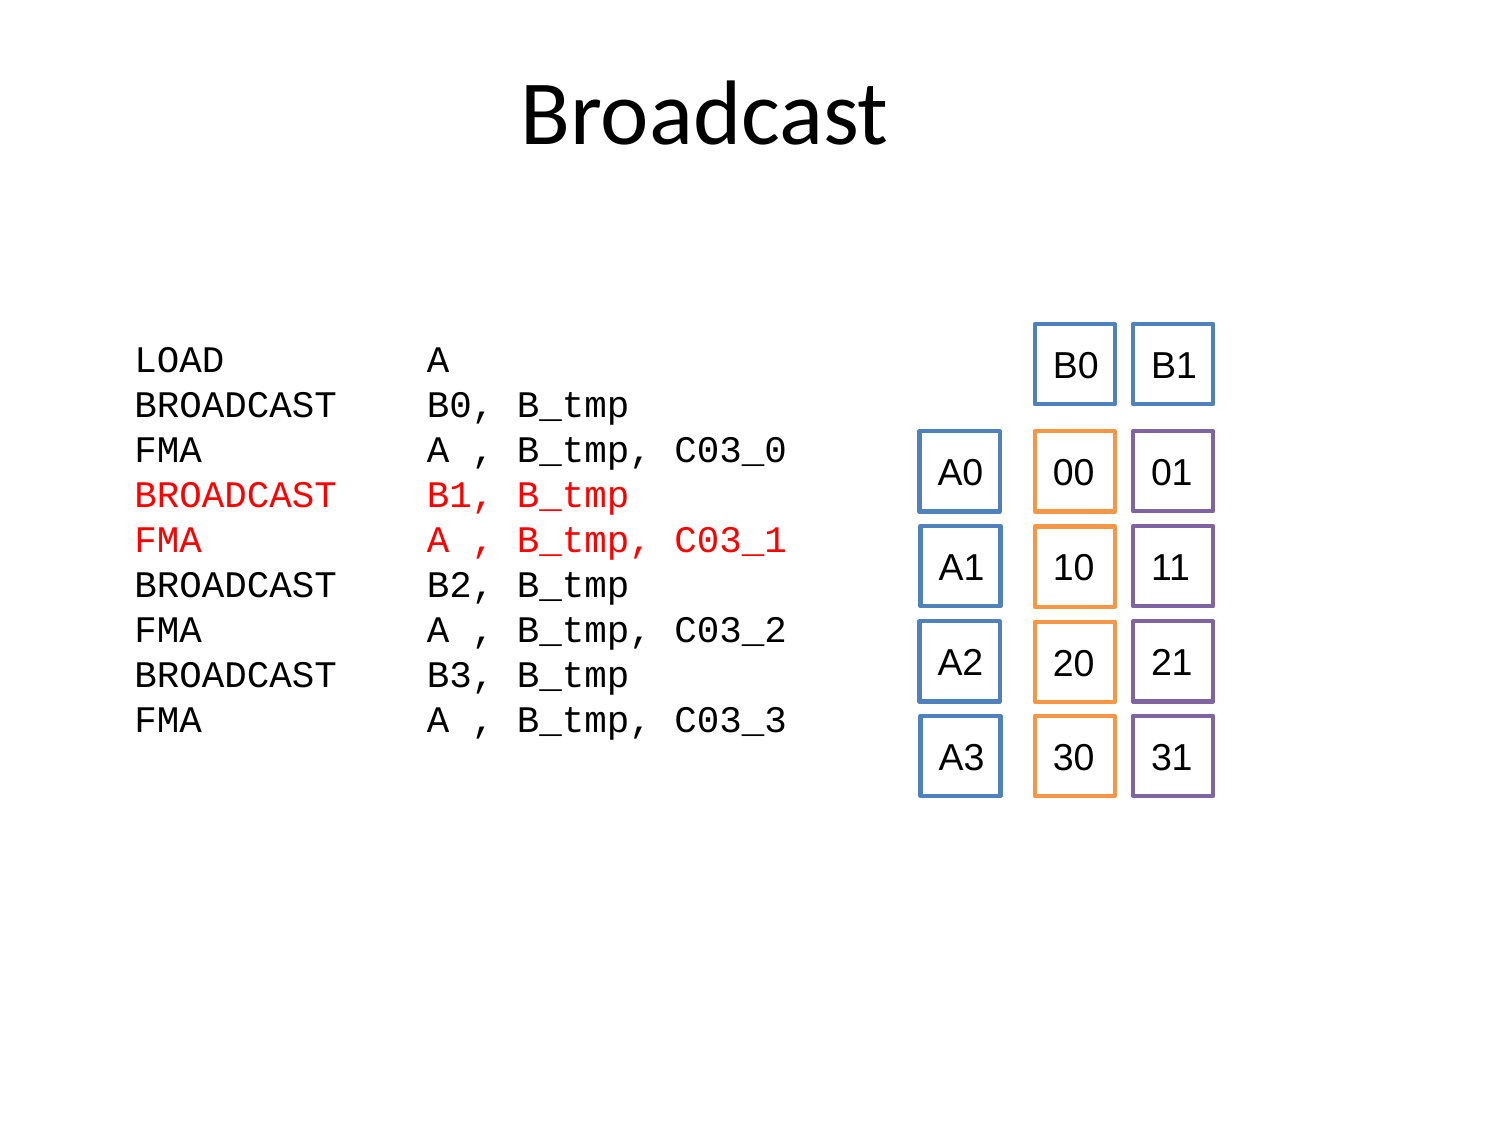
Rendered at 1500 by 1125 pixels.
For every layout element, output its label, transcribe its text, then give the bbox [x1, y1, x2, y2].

text_box [917, 429, 1002, 514]
text_box 20 [1038, 631, 1124, 691]
text_box A3 [923, 725, 1010, 785]
text_box A2 [922, 630, 1009, 691]
text_box 00 [1038, 440, 1124, 501]
text_box 30 [1038, 725, 1124, 786]
title Broadcast [29, 14, 1380, 202]
text_box 31 [1136, 725, 1222, 785]
text_box [1033, 322, 1117, 406]
text_box 01 [1136, 440, 1222, 501]
text_box [1131, 322, 1215, 406]
text_box A1 [923, 535, 1010, 596]
text_box 11 [1136, 535, 1222, 596]
text_box A0 [922, 440, 1009, 501]
text_box 10 [1038, 535, 1124, 596]
text_box [1131, 619, 1215, 704]
text_box [1033, 620, 1117, 704]
text_box 21 [1136, 630, 1222, 691]
text_box [1131, 524, 1215, 608]
text_box [918, 524, 1003, 608]
text_box [1033, 714, 1117, 798]
text_box [1033, 429, 1117, 514]
text_box [917, 619, 1002, 704]
text_box [1131, 429, 1215, 513]
text_box B1 [1136, 333, 1222, 394]
text_box [1033, 524, 1117, 609]
text_box [1131, 714, 1215, 798]
text_box [918, 714, 1003, 798]
text_box B0 [1038, 333, 1124, 394]
text_box LOAD A BROADCAST B0, B_tmp FMA A , B_tmp, C03_0 BROADCAST B1, B_tmp FMA A , B_tmp, C03_1 BROADCAST B2, B_tmp FMA A , B_tmp, C03_2 BROADCAST B3, B_tmp FMA A , B_tmp, C03_3 [119, 327, 881, 748]
